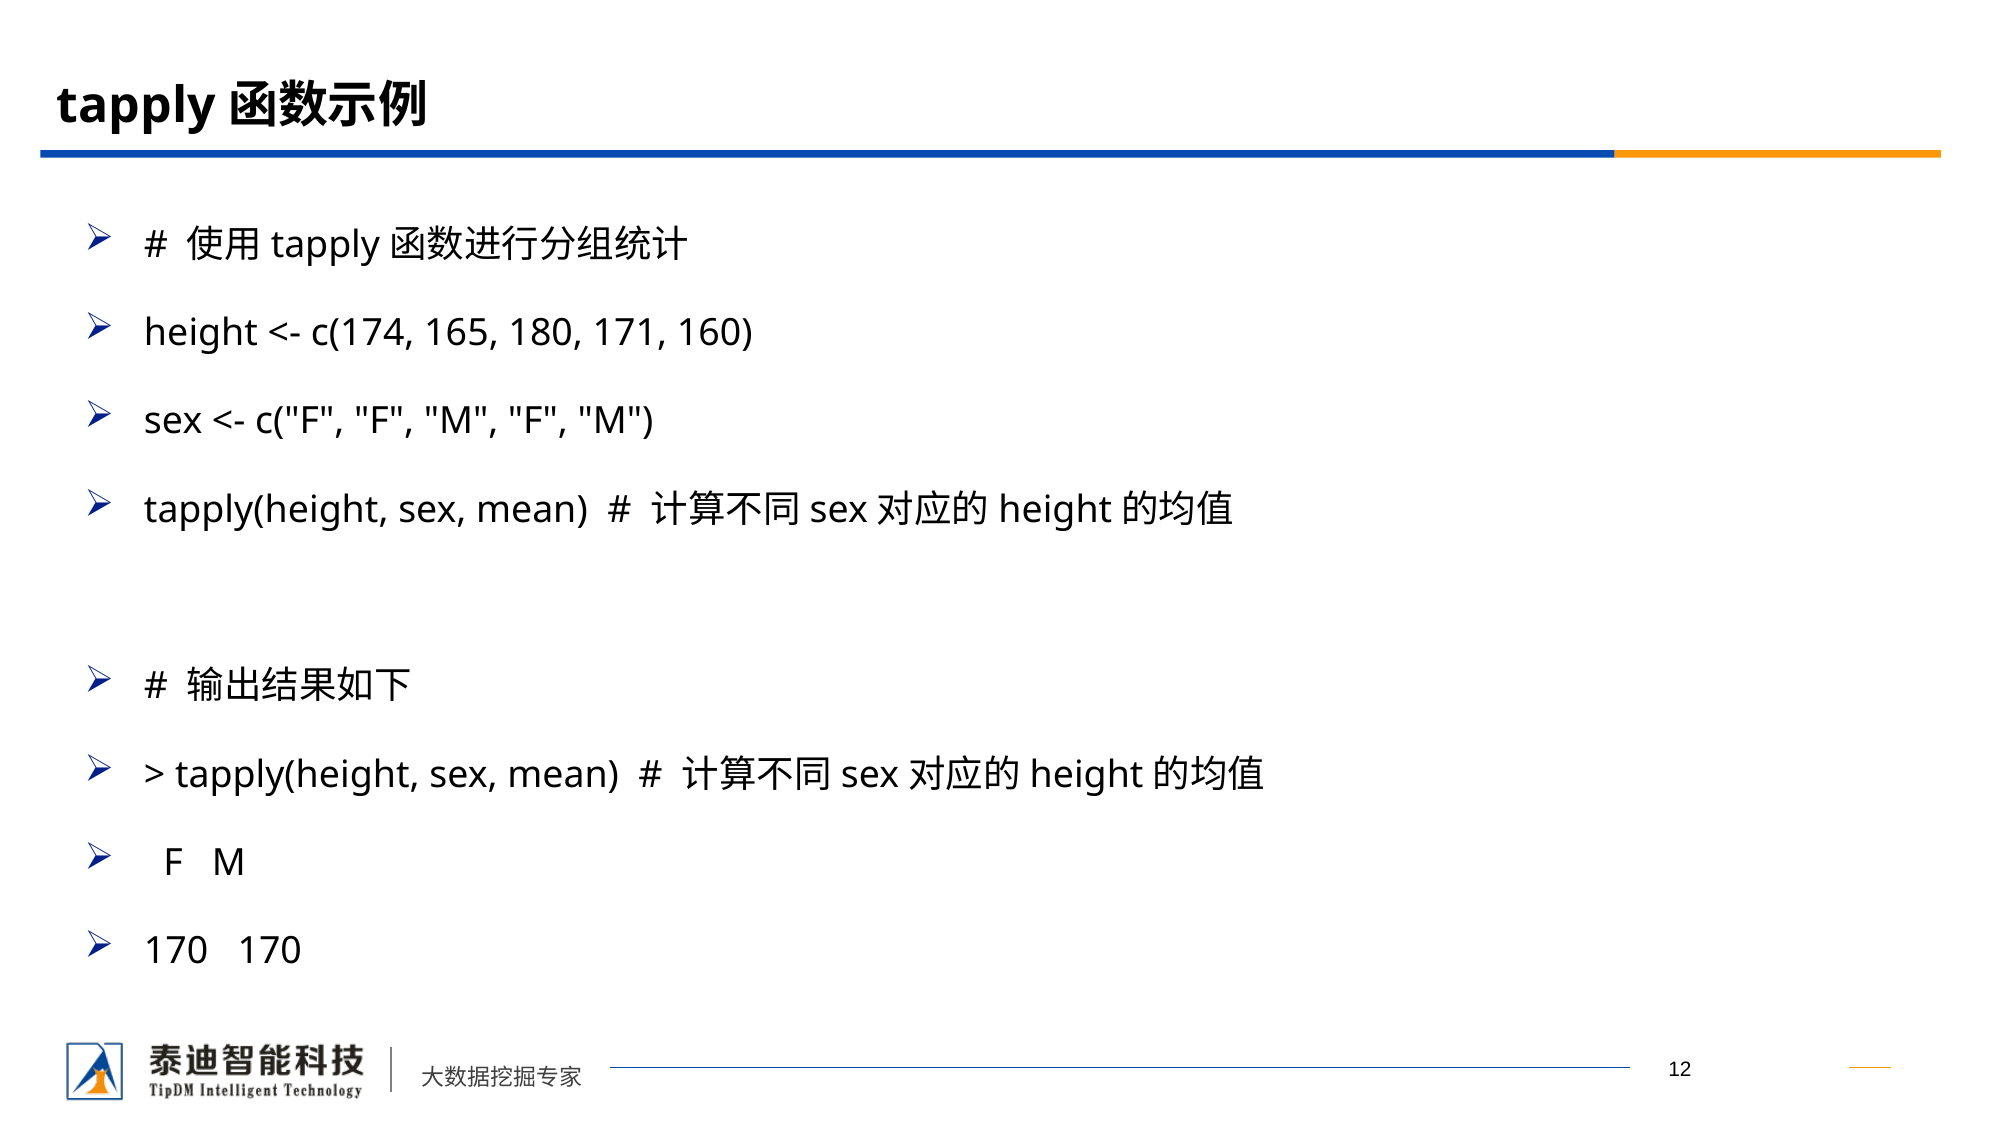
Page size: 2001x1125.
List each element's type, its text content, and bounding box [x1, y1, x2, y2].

picture [62, 1028, 368, 1107]
list # 使用tapply函数进行分组统计 height <- c(174, 165, 180, 171, 160) sex <- c("F", "F", "M", "F", "M") tapply(height, sex, mean) # 计算不同sex对应的height的均值 # 输出结果如下 > tapply(height, sex, mean) # 计算不同sex对应的height的均值 F M 170 170 [69, 189, 1892, 1010]
title tapply函数示例 [41, 58, 1842, 146]
